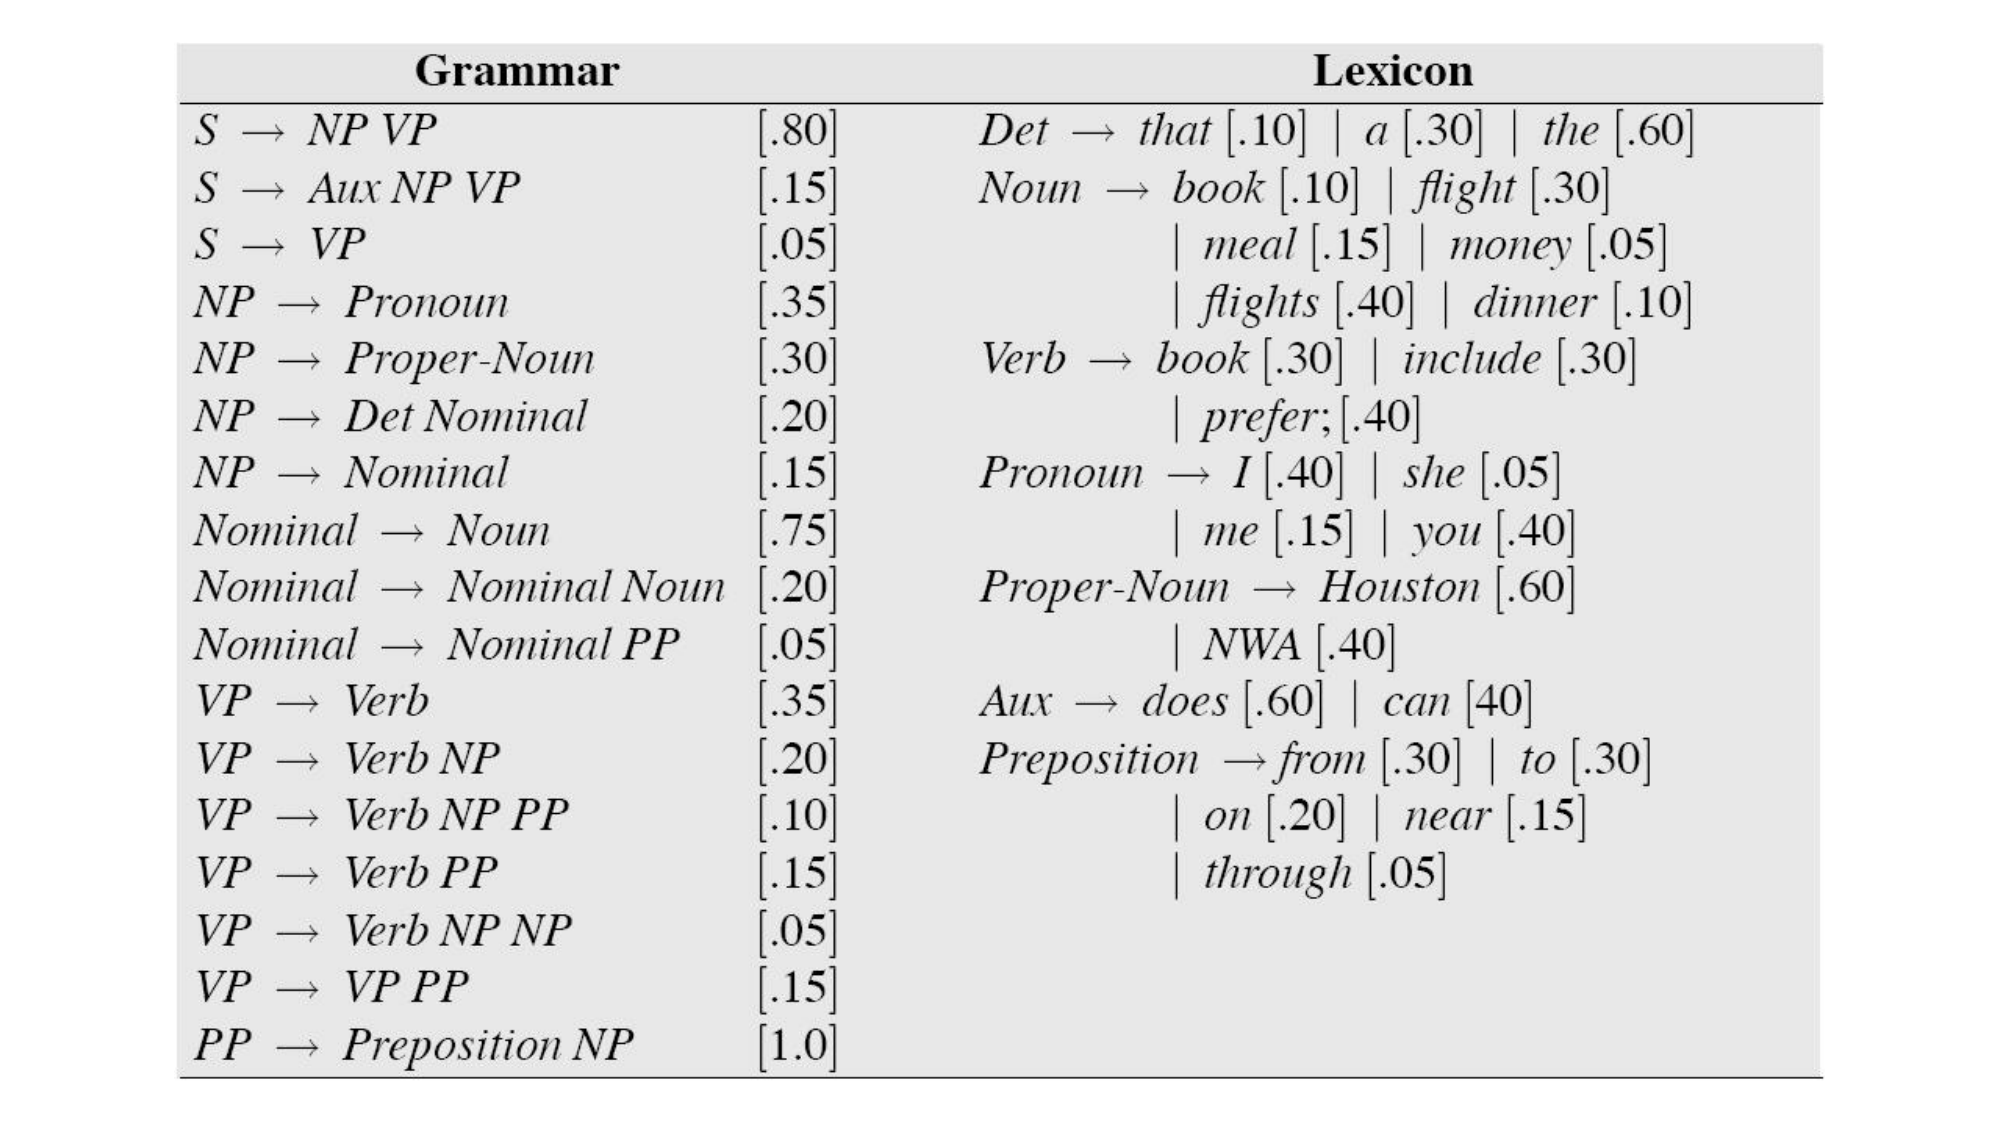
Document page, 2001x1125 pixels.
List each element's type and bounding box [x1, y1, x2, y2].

picture [174, 42, 1825, 1083]
